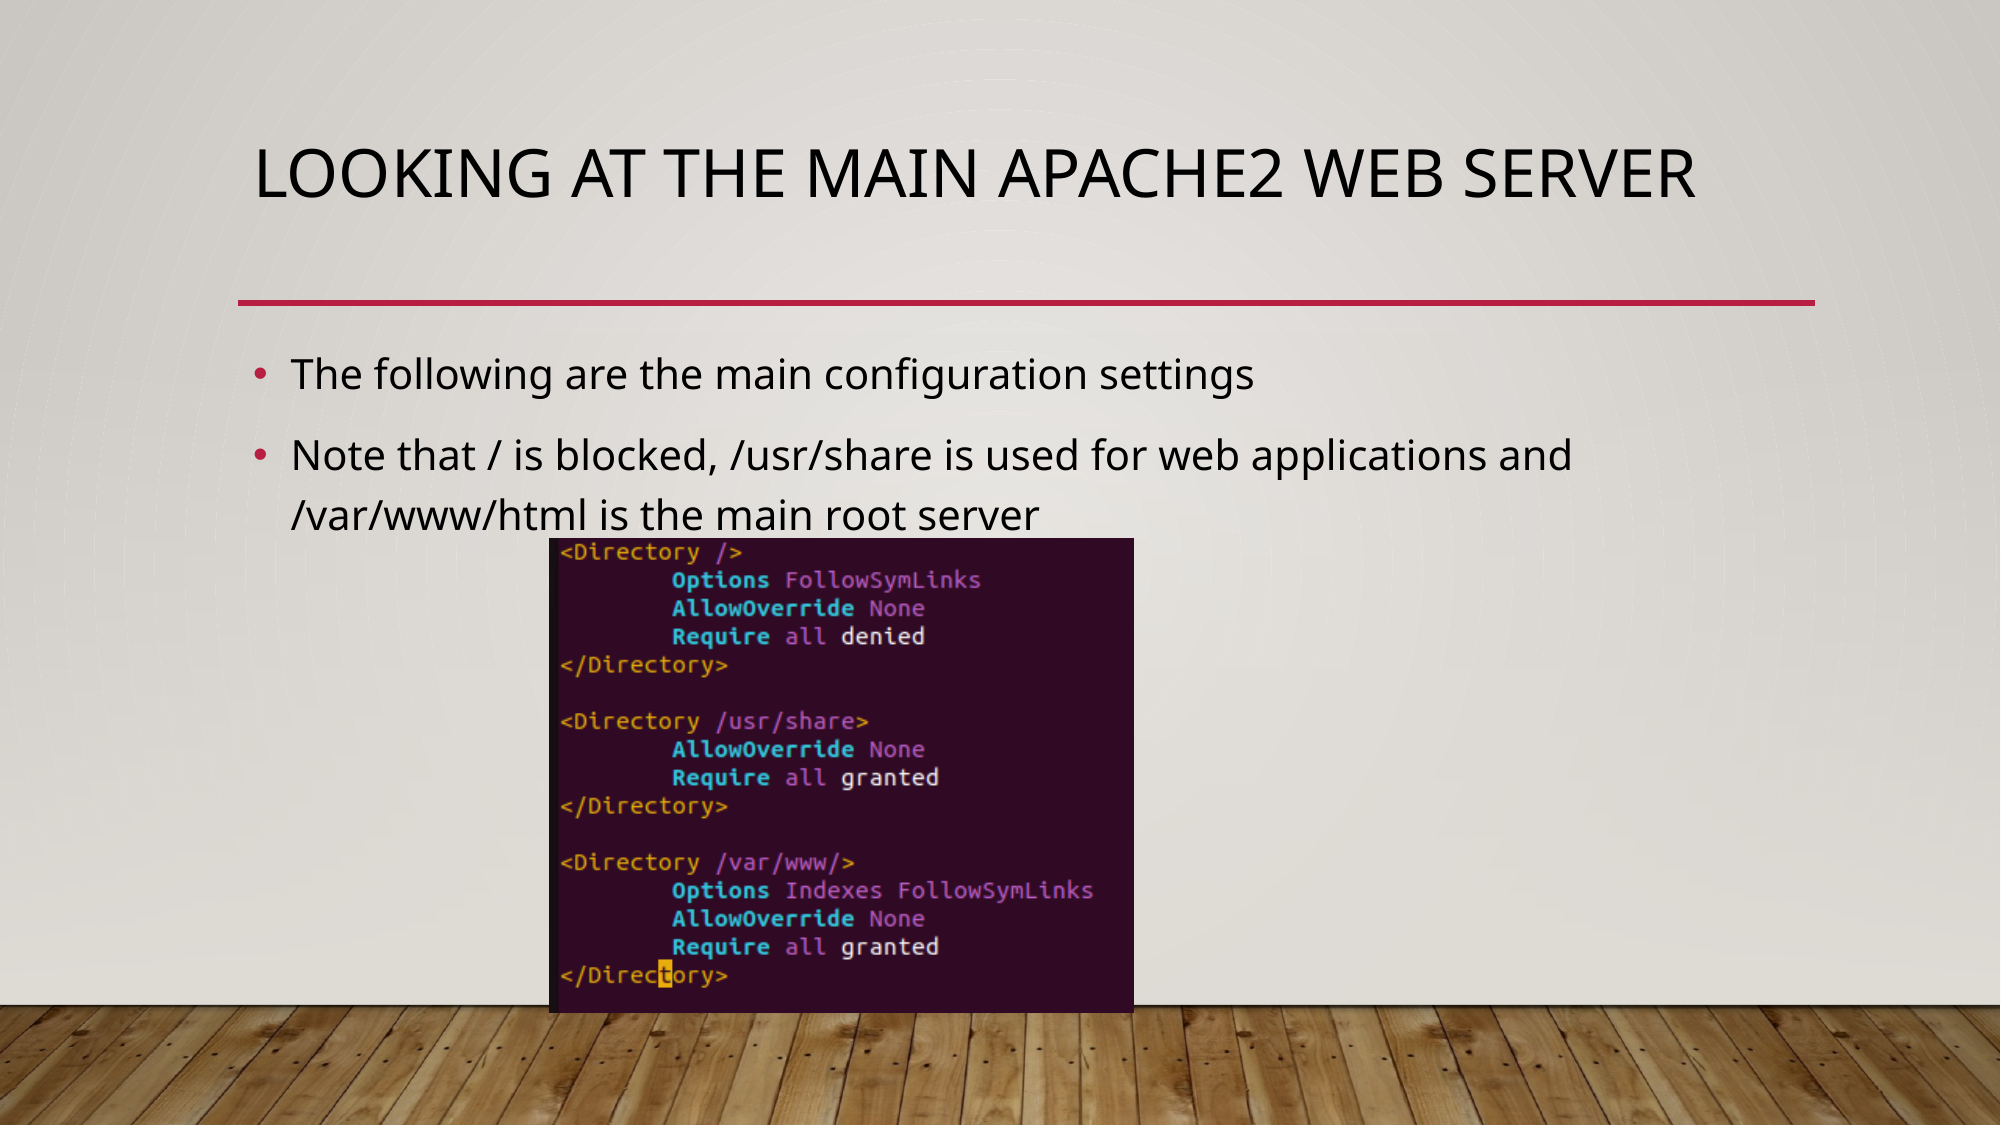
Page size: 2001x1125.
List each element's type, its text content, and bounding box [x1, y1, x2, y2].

list The following are the main configuration settings Note that / is blocked, /usr/share is used for web applications and /var/www/html is the main root server [238, 330, 1814, 897]
picture [0, 538, 2000, 1125]
title Looking at the main Apache2 web server [238, 131, 1814, 305]
